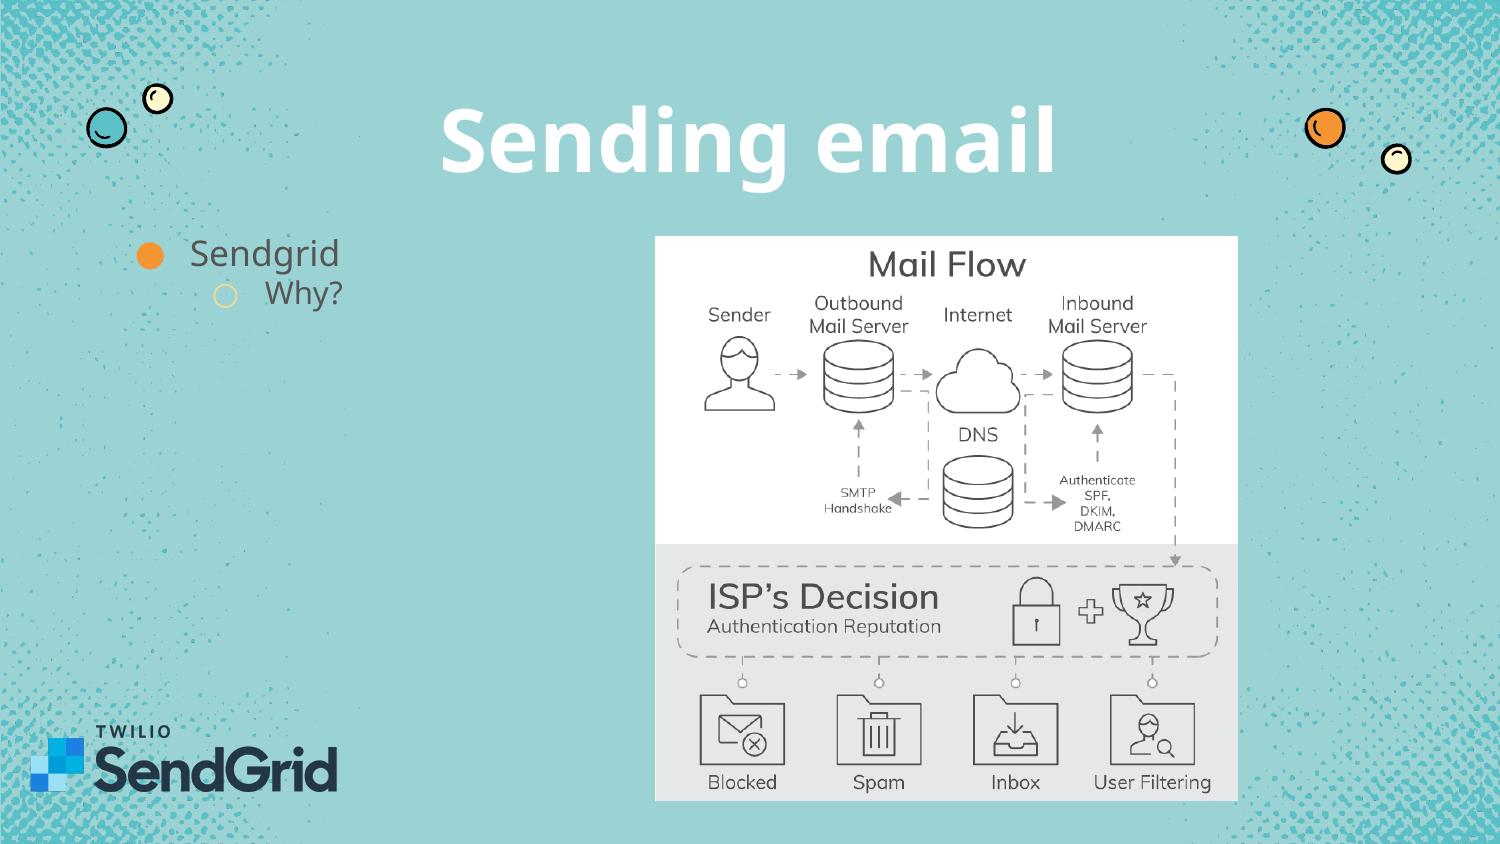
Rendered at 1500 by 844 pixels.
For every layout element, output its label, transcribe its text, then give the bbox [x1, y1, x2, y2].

picture [1, 0, 1500, 844]
text_box Sendgrid Why? [100, 215, 403, 780]
text_box Sending email [100, 91, 1399, 185]
